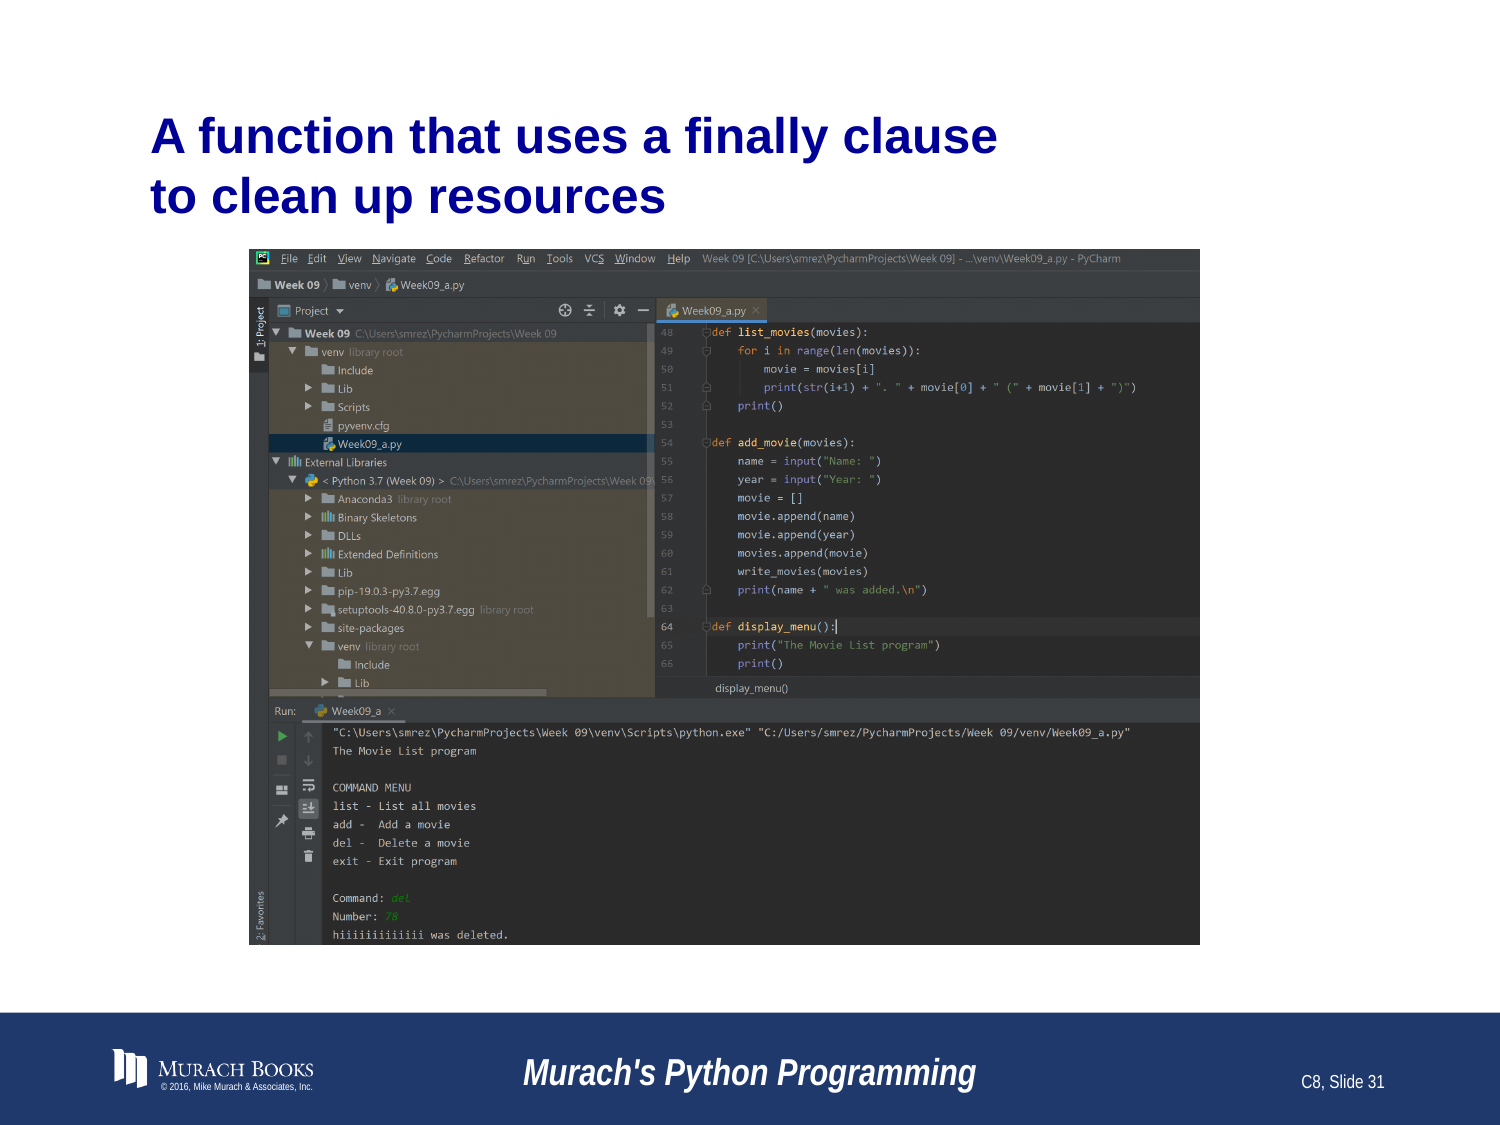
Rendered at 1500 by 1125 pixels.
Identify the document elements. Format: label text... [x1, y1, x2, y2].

title A function that uses a finally clause to clean up resources [150, 102, 1350, 225]
footer © 2016, Mike Murach & Associates, Inc. [12, 1025, 463, 1100]
slide_number C8, Slide 31 [1087, 1025, 1400, 1100]
picture [249, 249, 1200, 945]
slide_number Murach's Python Programming [463, 1025, 1050, 1100]
